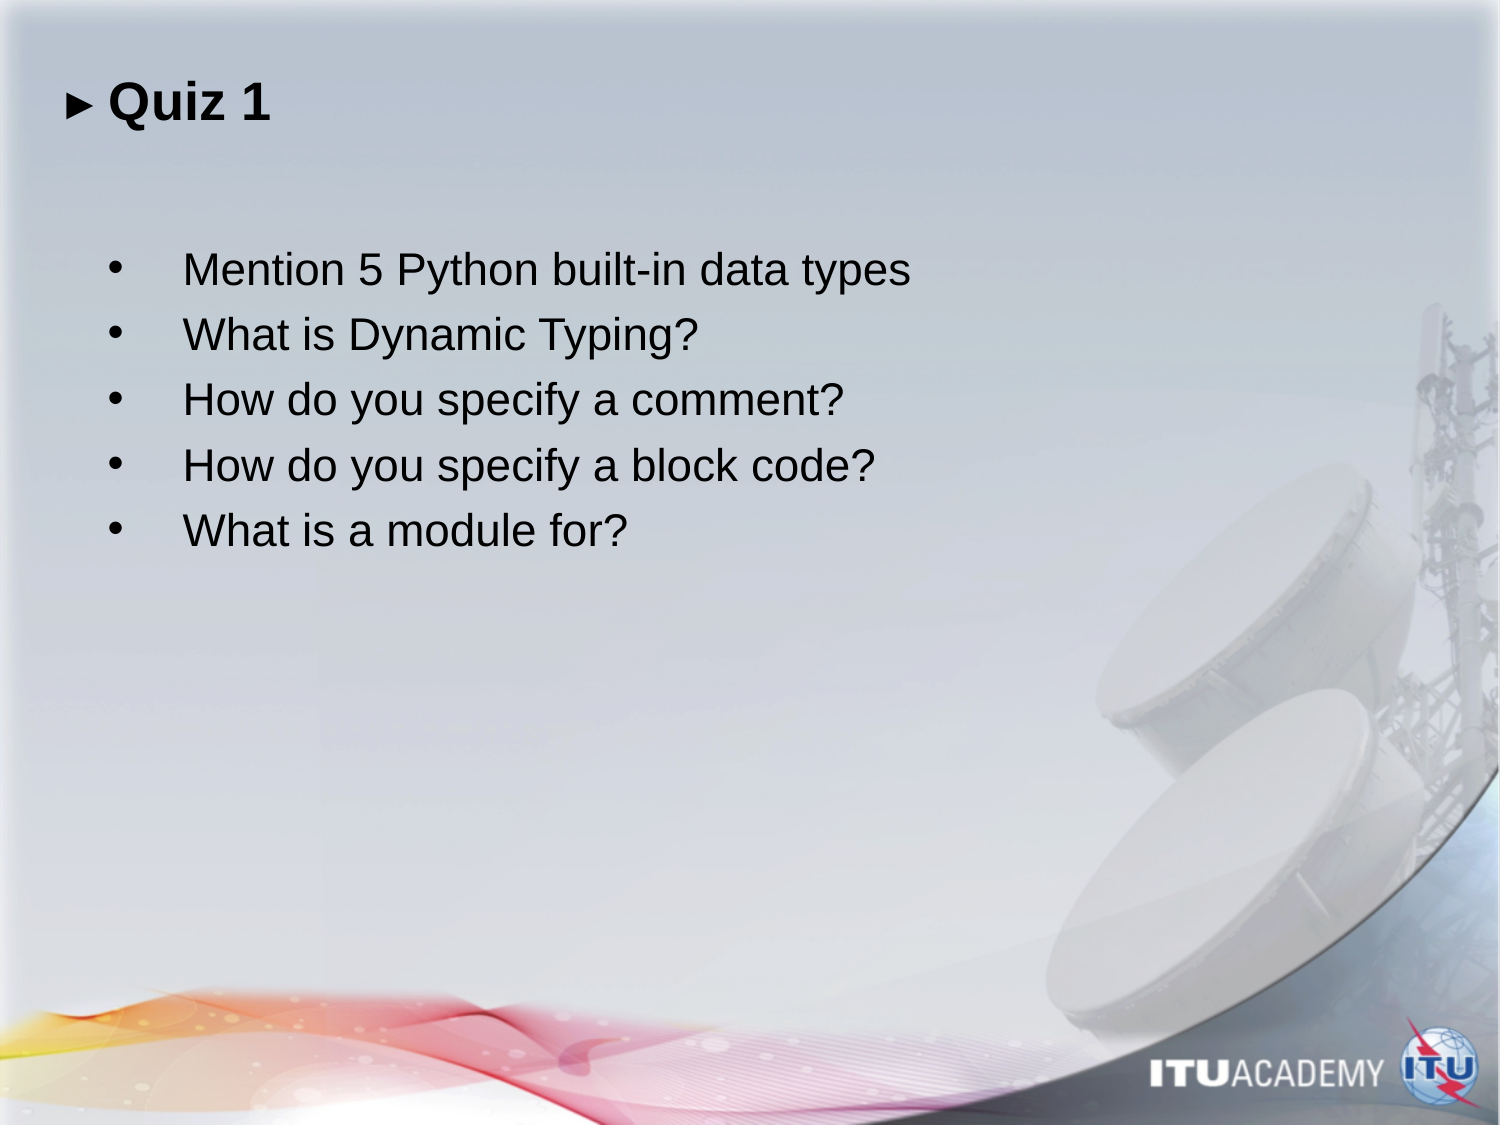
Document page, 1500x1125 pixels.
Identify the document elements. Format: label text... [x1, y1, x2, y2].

picture [0, 0, 1500, 1125]
title ▸ Quiz 1 [58, 58, 1410, 174]
list Mention 5 Python built-in data types What is Dynamic Typing? How do you specify a comment? How do you specify a block code? What is a module for? [99, 231, 1342, 776]
